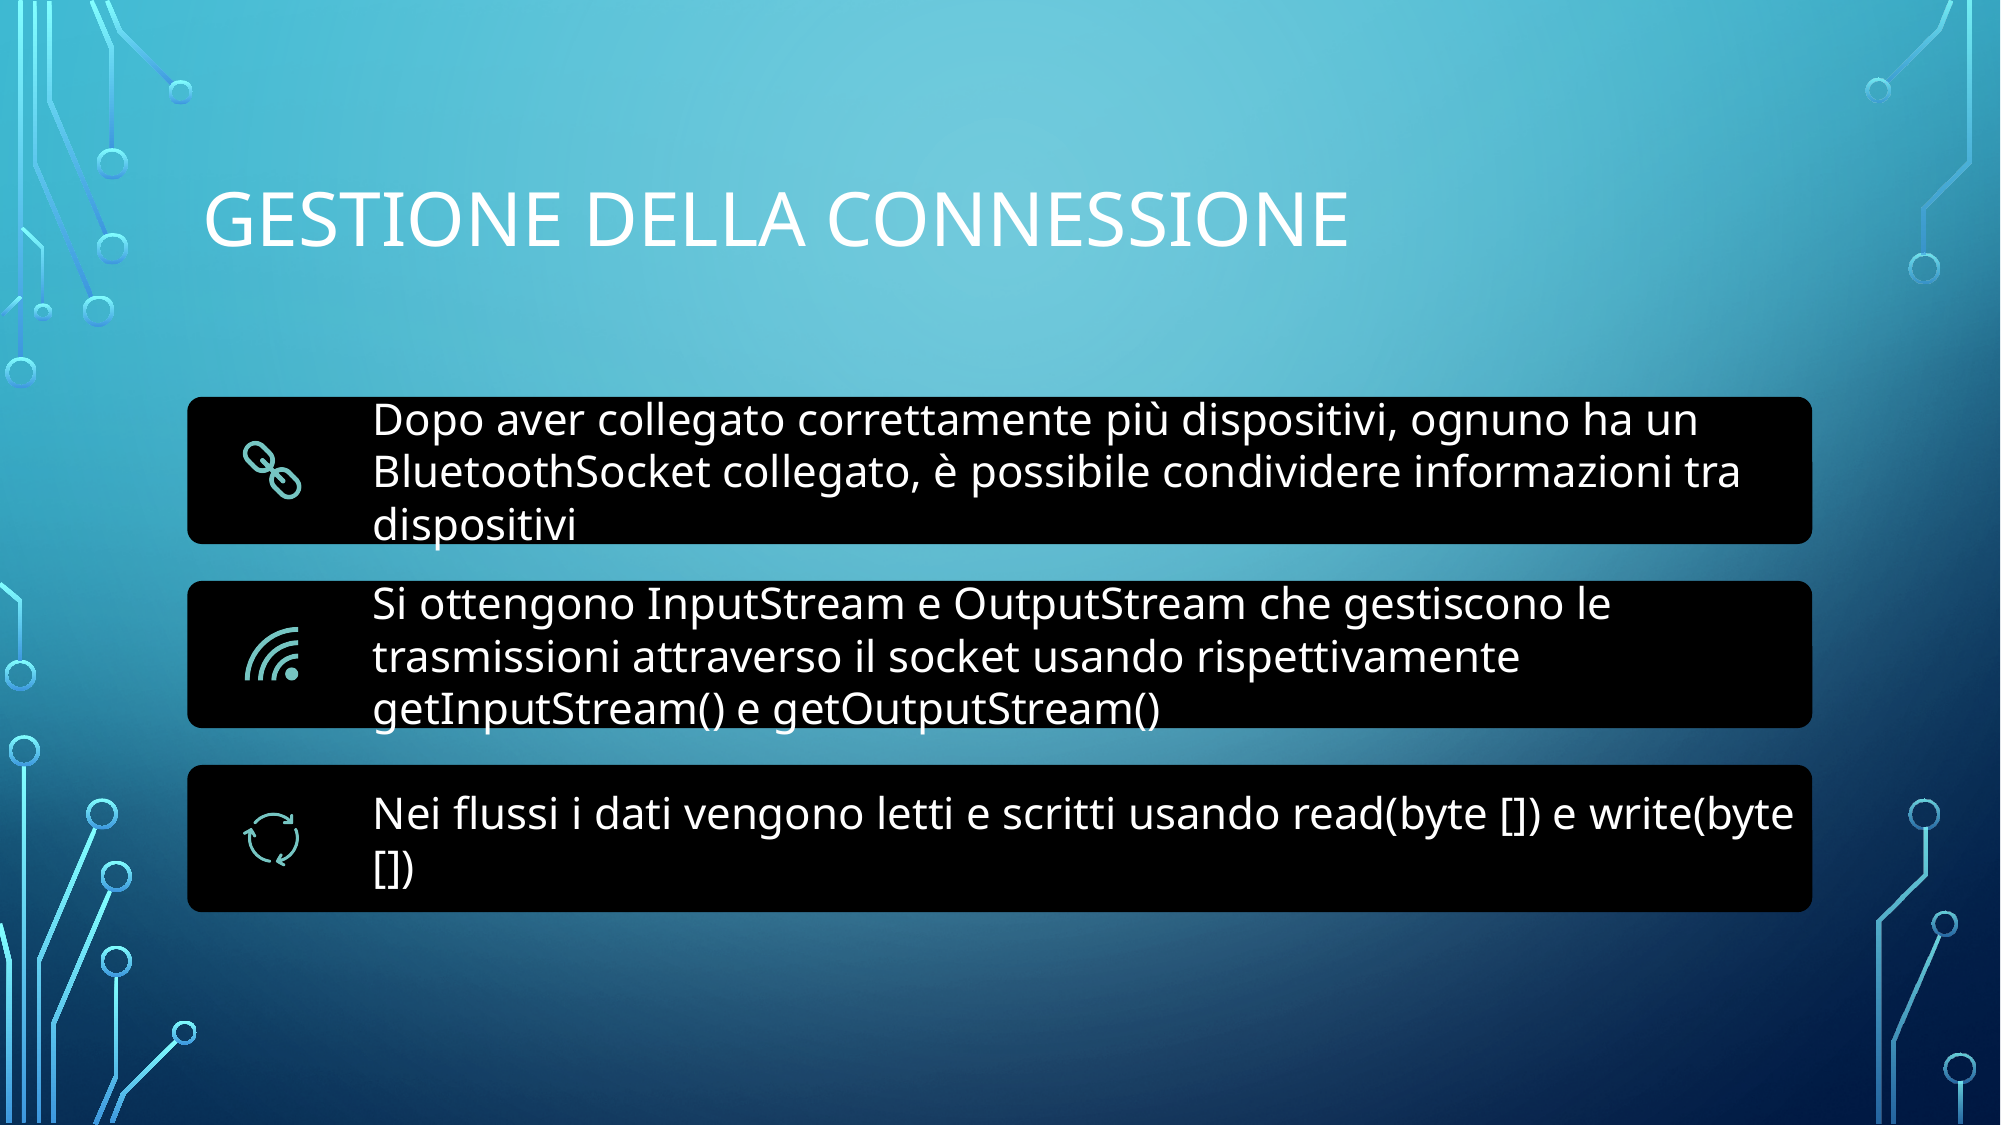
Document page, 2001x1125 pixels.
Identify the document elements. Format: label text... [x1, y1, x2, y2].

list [186, 396, 1813, 913]
title Gestione della connessione [187, 101, 1813, 344]
